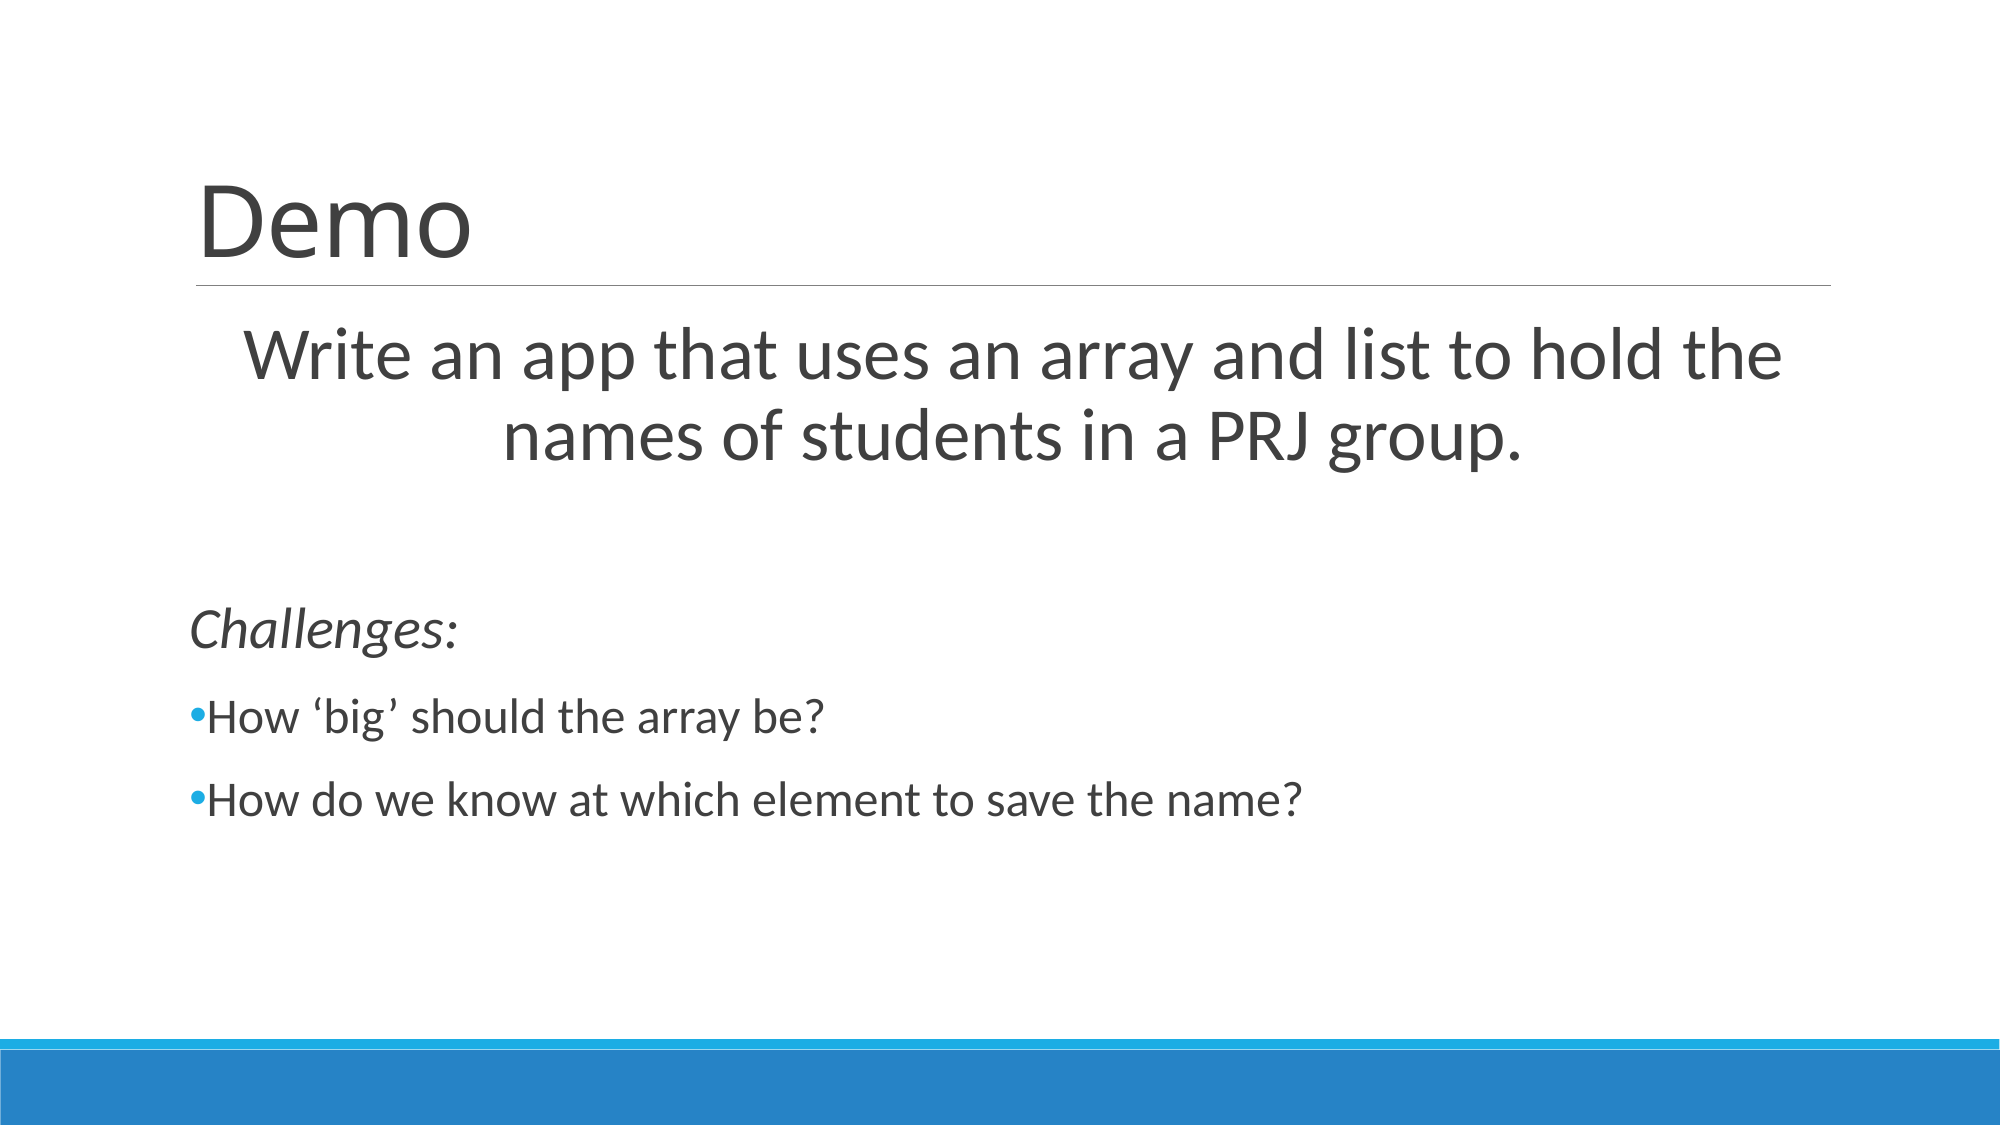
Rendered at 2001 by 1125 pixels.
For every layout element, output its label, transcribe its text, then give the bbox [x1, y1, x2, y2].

list Write an app that uses an array and list to hold the names of students in a PRJ group. Challenges: How ‘big’ should the array be? How do we know at which element to save the name? [189, 307, 1840, 968]
title Demo [180, 47, 1830, 285]
